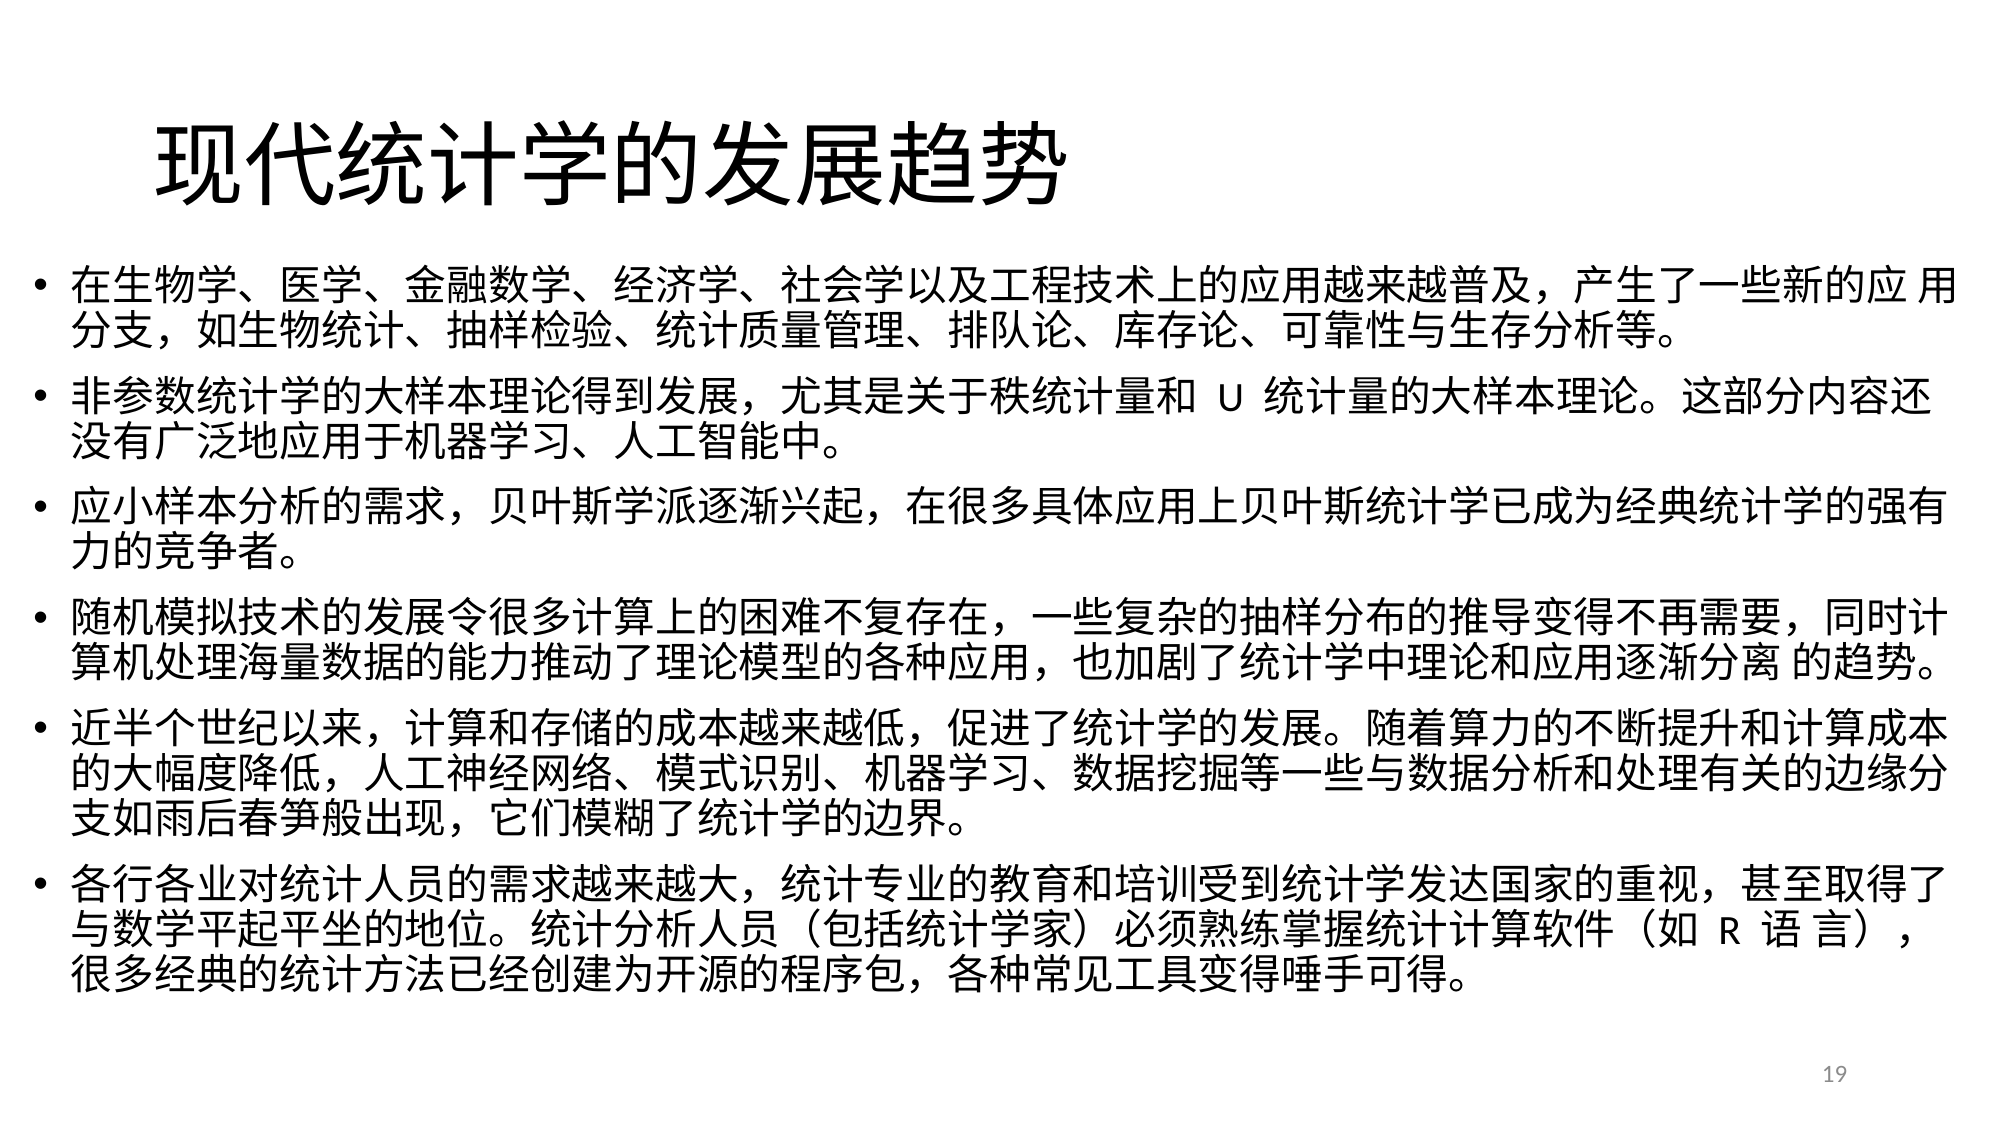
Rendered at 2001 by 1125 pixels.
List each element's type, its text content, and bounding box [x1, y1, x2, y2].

list 在生物学、医学、金融数学、经济学、社会学以及工程技术上的应用越来越普及，产生了一些新的应 用分支，如生物统计、抽样检验、统计质量管理、排队论、库存论、可靠性与生存分析等。 非参数统计学的大样本理论得到发展，尤其是关于秩统计量和 U 统计量的大样本理论。这部分内容还没有广泛地应用于机器学习、人工智能中。 应小样本分析的需求，贝叶斯学派逐渐兴起，在很多具体应用上贝叶斯统计学已成为经典统计学的强有力的竞争者。 随机模拟技术的发展令很多计算上的困难不复存在，一些复杂的抽样分布的推导变得不再需要，同时计算机处理海量数据的能力推动了理论模型的各种应用，也加剧了统计学中理论和应用逐渐分离 的趋势。 近半个世纪以来，计算和存储的成本越来越低，促进了统计学的发展。随着算力的不断提升和计算成本的大幅度降低，人工神经网络、模式识别、机器学习、数据挖掘等一些与数据分析和处理有关的边缘分支如雨后春笋般出现，它们模糊了统计学的边界。 各行各业对统计人员的需求越来越大，统计专业的教育和培训受到统计学发达国家的重视，甚至取得了与数学平起平坐的地位。统计分析人员（包括统计学家）必须熟练掌握统计计算软件（如 R 语 言），很多经典的统计方法已经创建为开源的程序包，各种常见工具变得唾手可得。 [18, 256, 1982, 1062]
title 现代统计学的发展趋势 [137, 59, 1863, 256]
slide_number 19 [1412, 1042, 1863, 1103]
